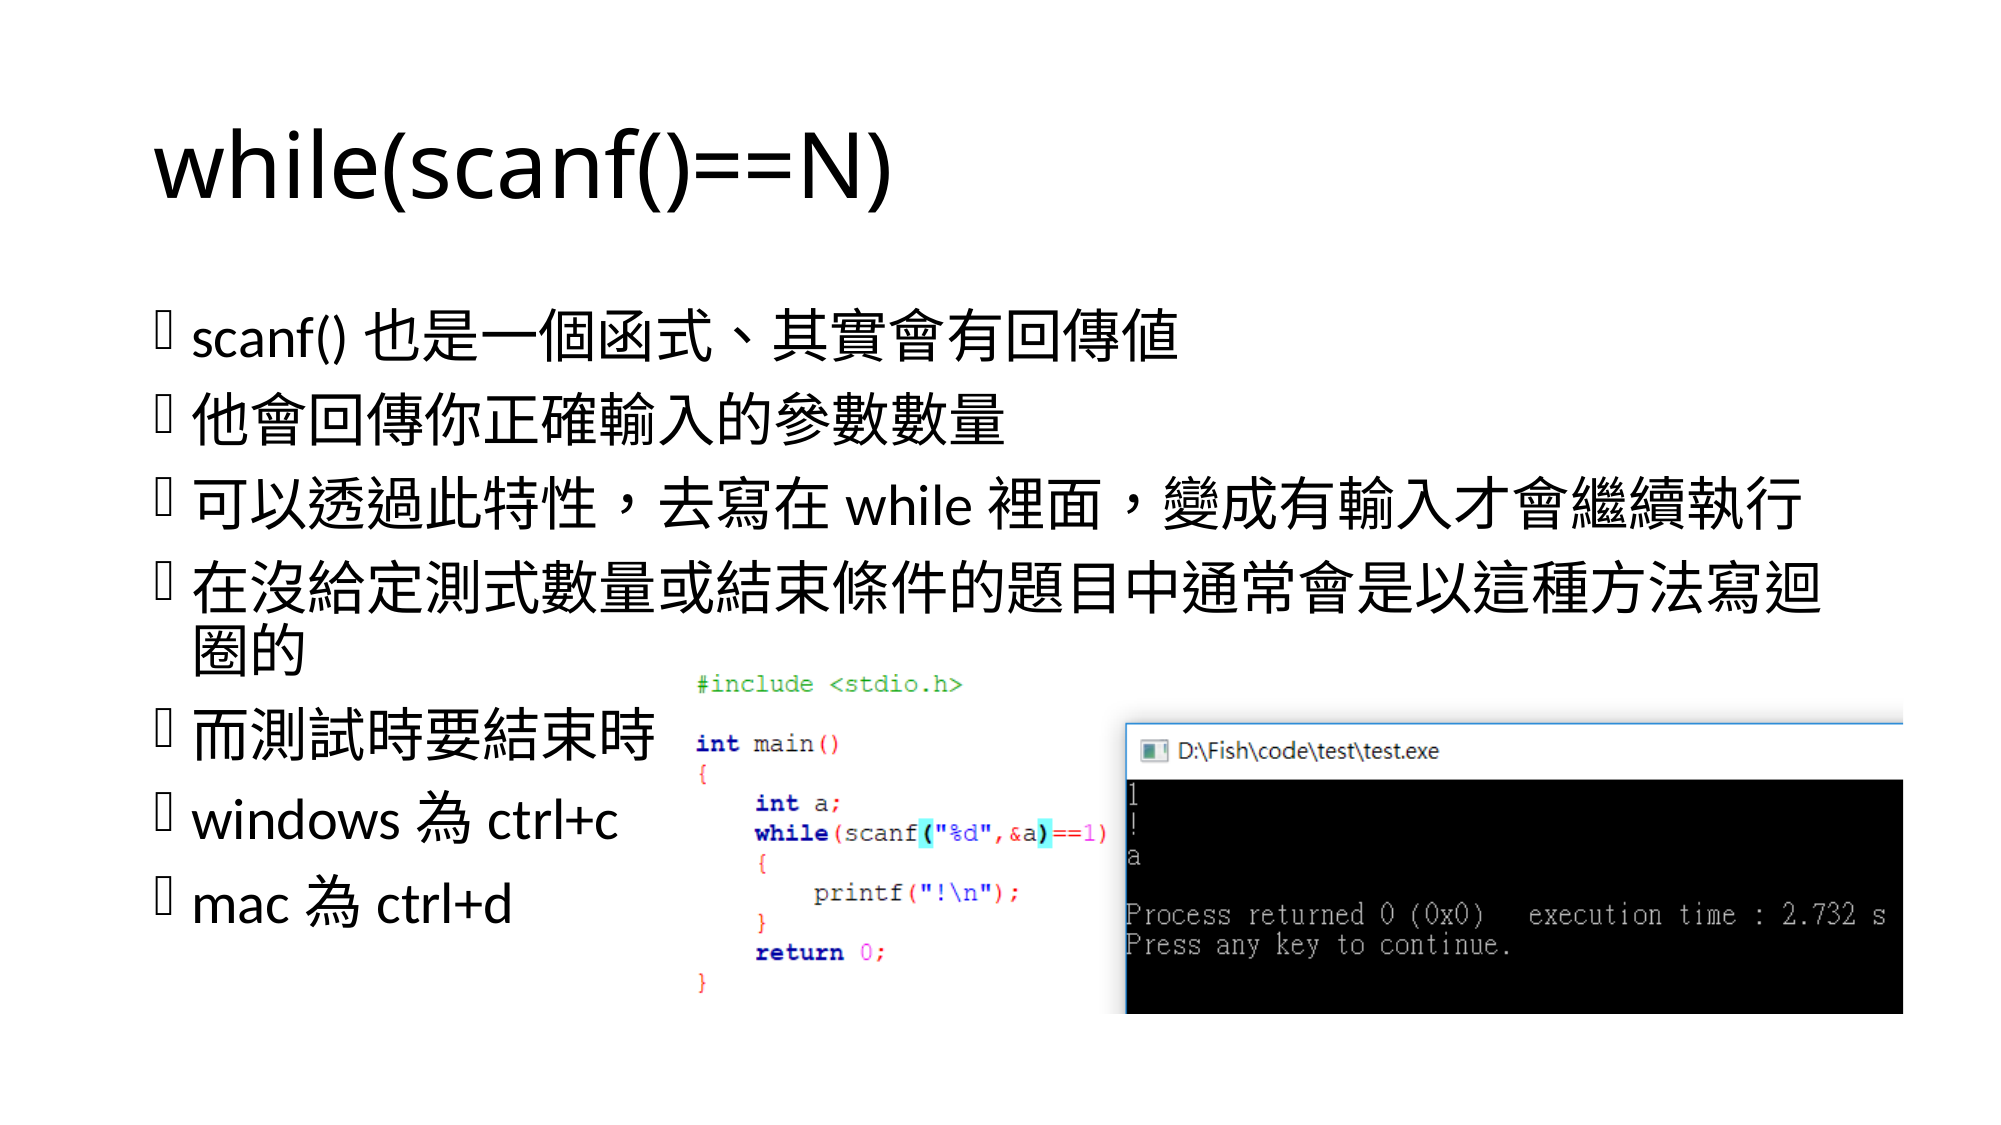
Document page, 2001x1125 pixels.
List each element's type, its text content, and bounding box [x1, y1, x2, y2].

picture [694, 674, 1904, 1014]
list scanf()也是一個函式、其實會有回傳値 他會回傳你正確輸入的參數數量 可以透過此特性，去寫在while裡面，變成有輸入才會繼續執行 在沒給定測式數量或結束條件的題目中通常會是以這種方法寫迴圈的 而測試時要結束時 windows為ctrl+c mac為ctrl+d [138, 299, 1864, 1014]
title while(scanf()==N) [138, 60, 1864, 278]
